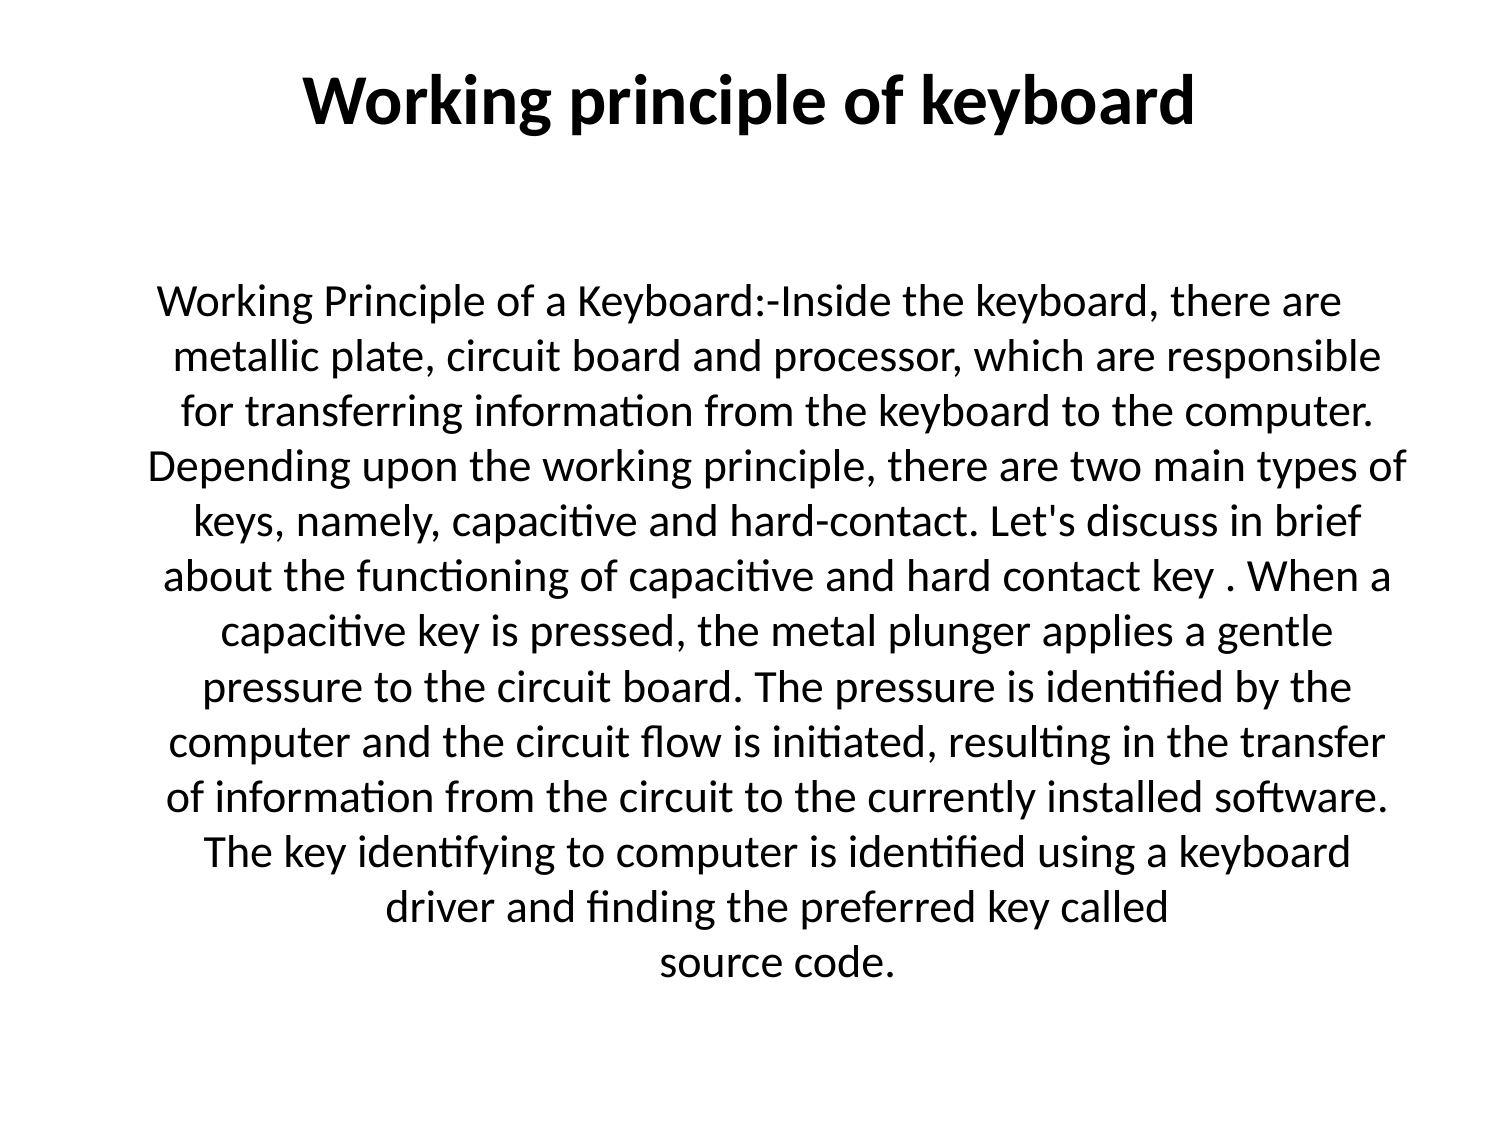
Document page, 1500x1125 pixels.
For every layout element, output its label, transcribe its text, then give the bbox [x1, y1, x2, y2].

list Working Principle of a Keyboard:-Inside the keyboard, there are metallic plate, circuit board and processor, which are responsible for transferring information from the keyboard to the computer. Depending upon the working principle, there are two main types of keys, namely, capacitive and hard-contact. Let's discuss in brief about the functioning of capacitive and hard contact key . When a capacitive key is pressed, the metal plunger applies a gentle pressure to the circuit board. The pressure is identified by the computer and the circuit flow is initiated, resulting in the transfer of information from the circuit to the currently installed software. The key identifying to computer is identified using a keyboard driver and finding the preferred key called source code. [75, 262, 1425, 1005]
title Working principle of keyboard [75, 45, 1425, 233]
